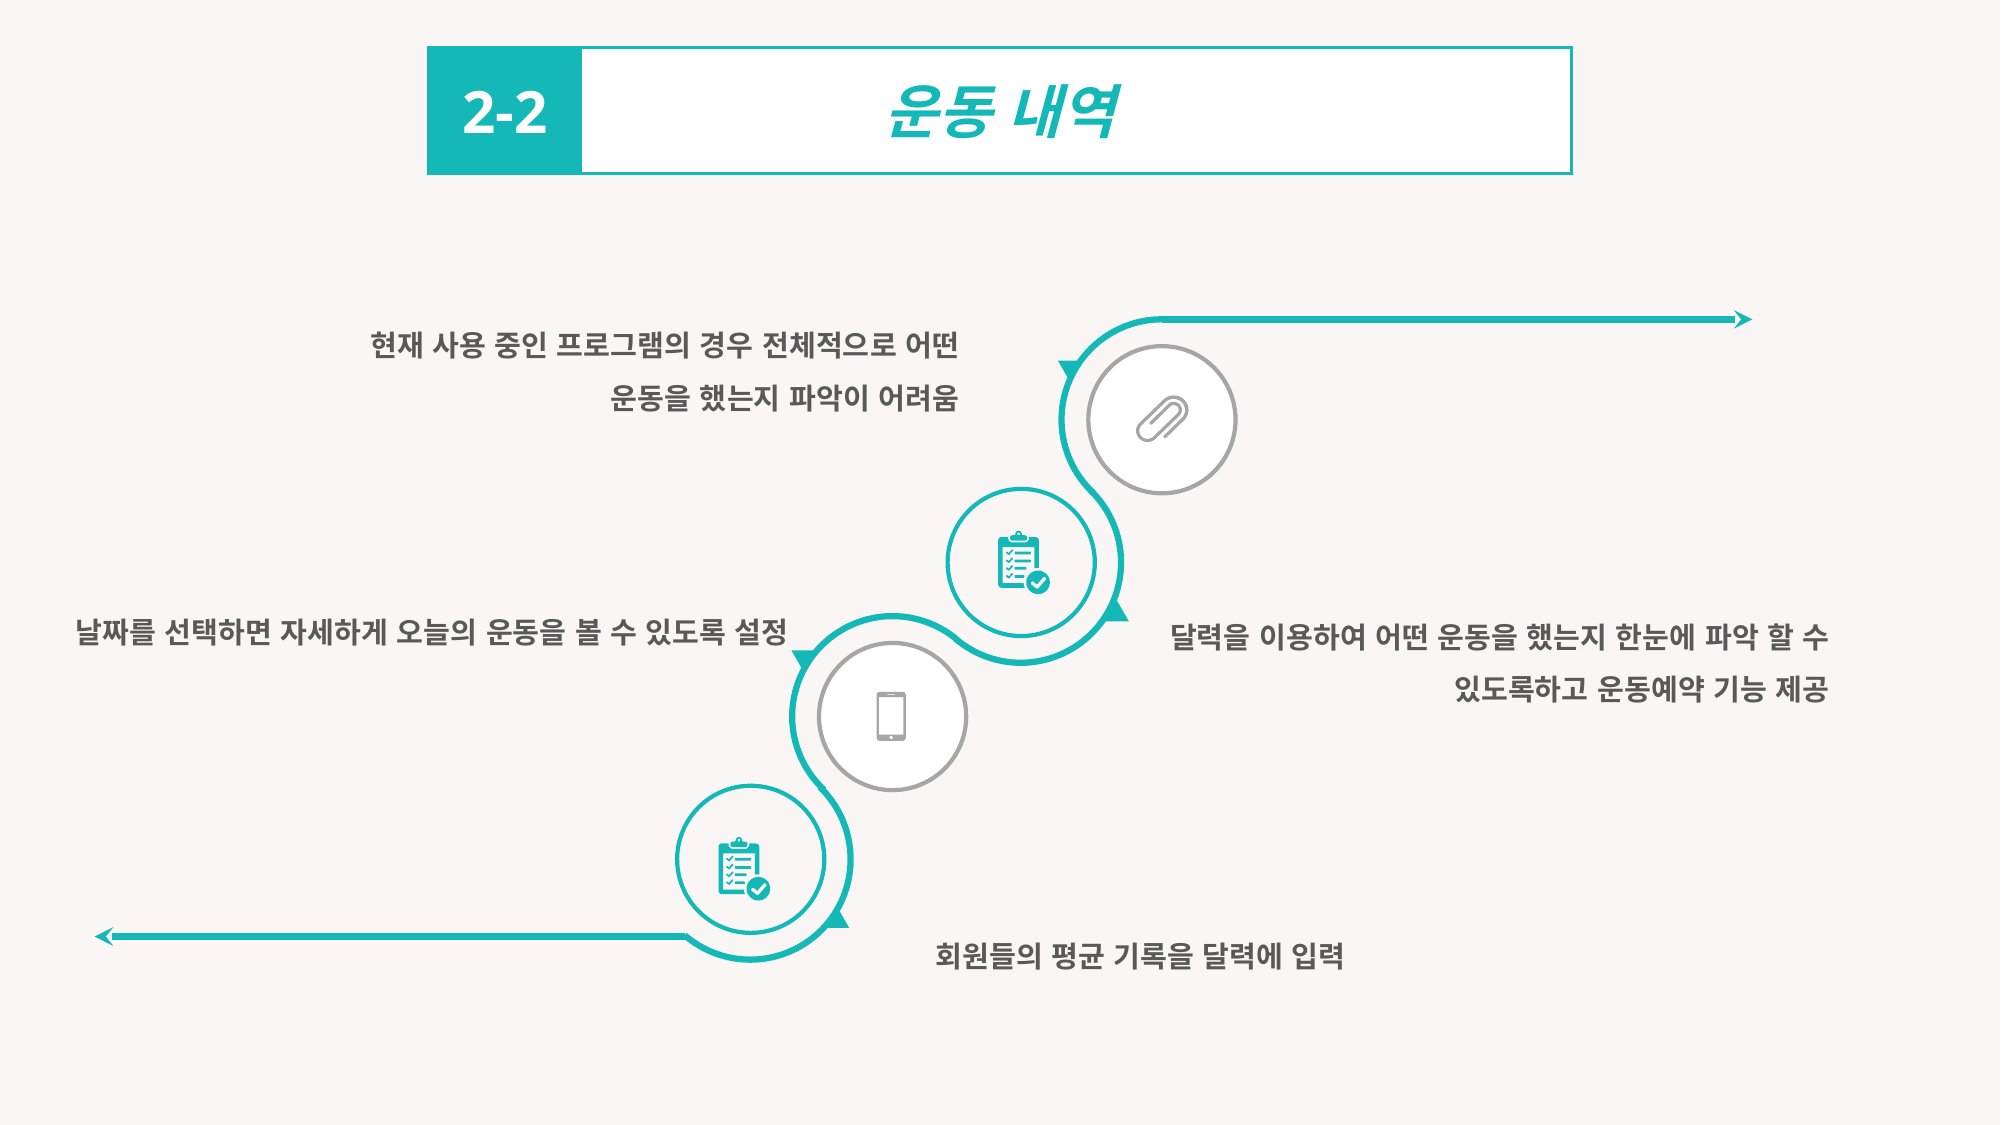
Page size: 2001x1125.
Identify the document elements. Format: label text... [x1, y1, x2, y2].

text_box [998, 530, 1039, 588]
text_box [1060, 318, 1166, 494]
text_box [1103, 598, 1131, 623]
text_box 현재 사용 중인 프로그램의 경우 전체적으로 어떤 운동을 했는지 파악이 어려움 [351, 302, 975, 423]
text_box [954, 491, 1123, 664]
text_box [746, 876, 771, 901]
text_box [1026, 570, 1050, 595]
text_box [876, 691, 906, 741]
text_box 달력을 이용하여 어떤 운동을 했는지 한눈에 파악 할 수 있도록하고 운동예약 기능 제공 [1143, 594, 1845, 714]
text_box [676, 784, 826, 934]
text_box [1087, 345, 1237, 495]
text_box [1056, 359, 1084, 384]
text_box [791, 615, 956, 789]
text_box [946, 487, 1096, 638]
text_box 회원들의 평균 기록을 달력에 입력 [920, 913, 1660, 981]
text_box [817, 641, 968, 792]
text_box [794, 657, 813, 674]
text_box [428, 47, 1572, 174]
text_box 날짜를 선택하면 자세하게 오늘의 운동을 볼 수 있도록 설정 [60, 589, 826, 657]
text_box [718, 837, 760, 895]
text_box [823, 904, 851, 929]
text_box [685, 786, 852, 961]
text_box [1136, 395, 1189, 443]
